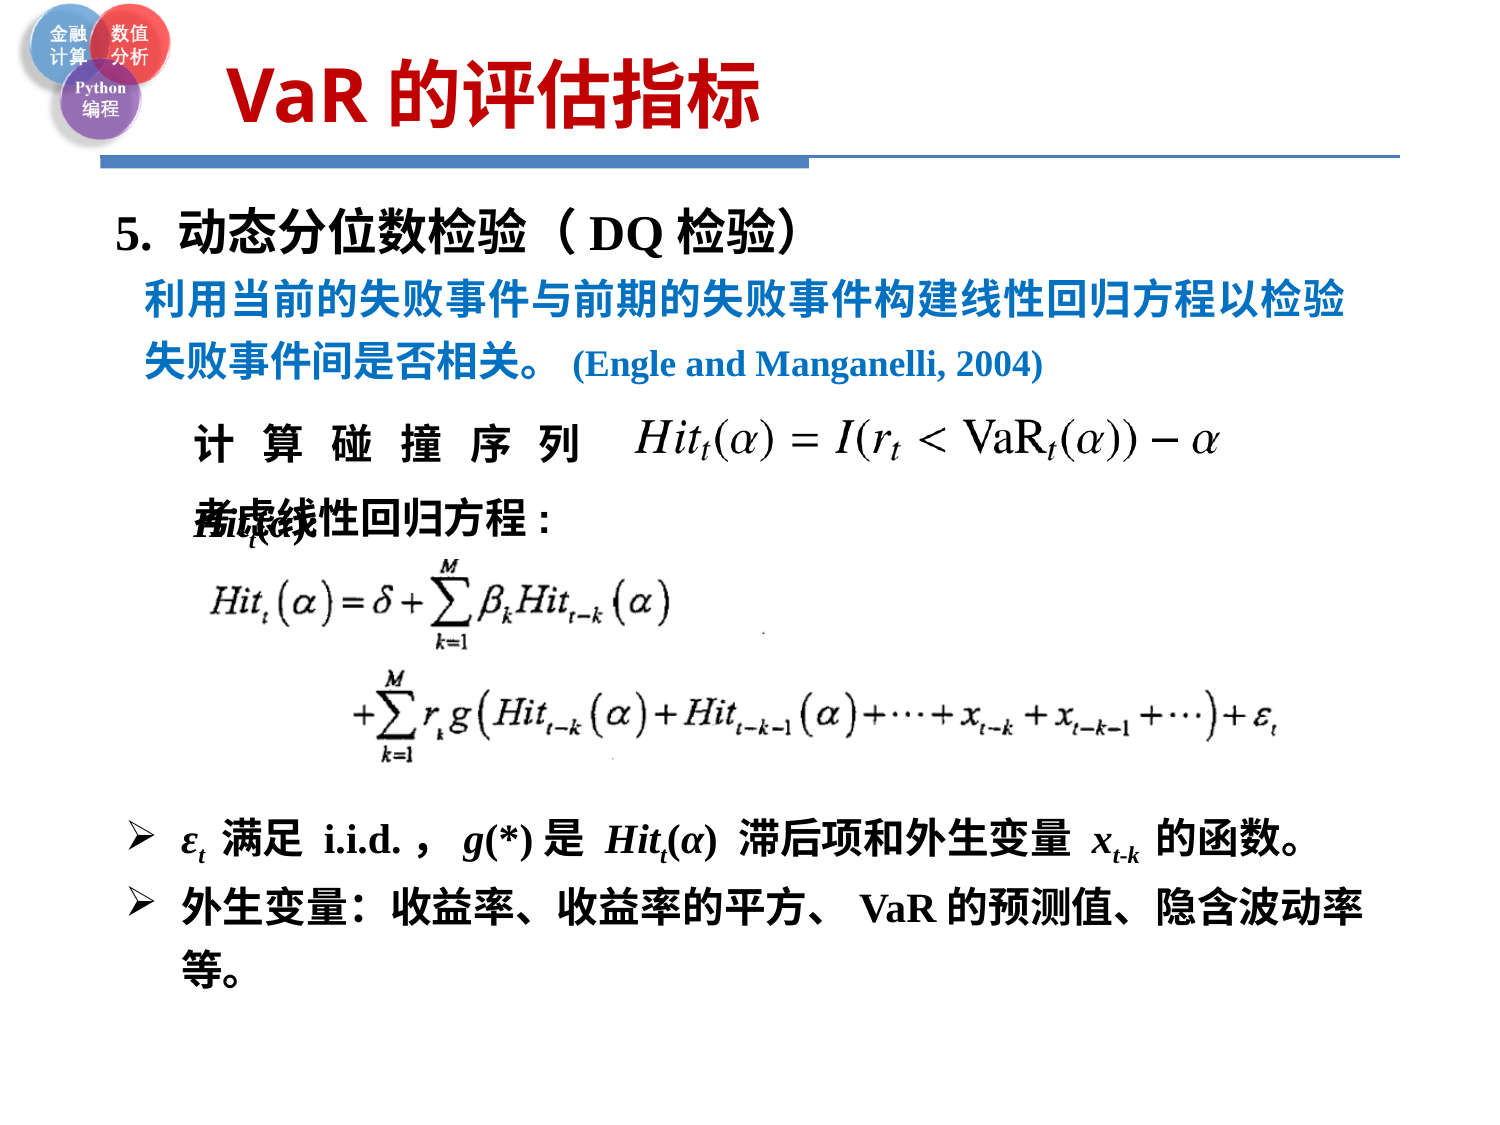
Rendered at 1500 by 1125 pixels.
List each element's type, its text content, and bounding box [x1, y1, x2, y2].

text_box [100, 156, 1400, 169]
picture [17, 0, 172, 154]
picture [175, 558, 1311, 766]
text_box 5. 动态分位数检验（DQ检验） 利用当前的失败事件与前期的失败事件构建线性回归方程以检验失败事件间是否相关。(Engle and Manganelli, 2004) [100, 177, 1361, 393]
picture [631, 415, 1223, 467]
text_box 计算碰撞序列 Hitt(α): [178, 385, 596, 486]
text_box εt 满足 i.i.d.，g(*)是 Hitt(α) 滞后项和外生变量 xt-k 的函数。 外生变量：收益率、收益率的平方、VaR的预测值、隐含波动率等。 [110, 790, 1453, 1001]
text_box VaR的评估指标 [211, 40, 1393, 145]
text_box 考虑线性回归方程: [178, 486, 569, 550]
